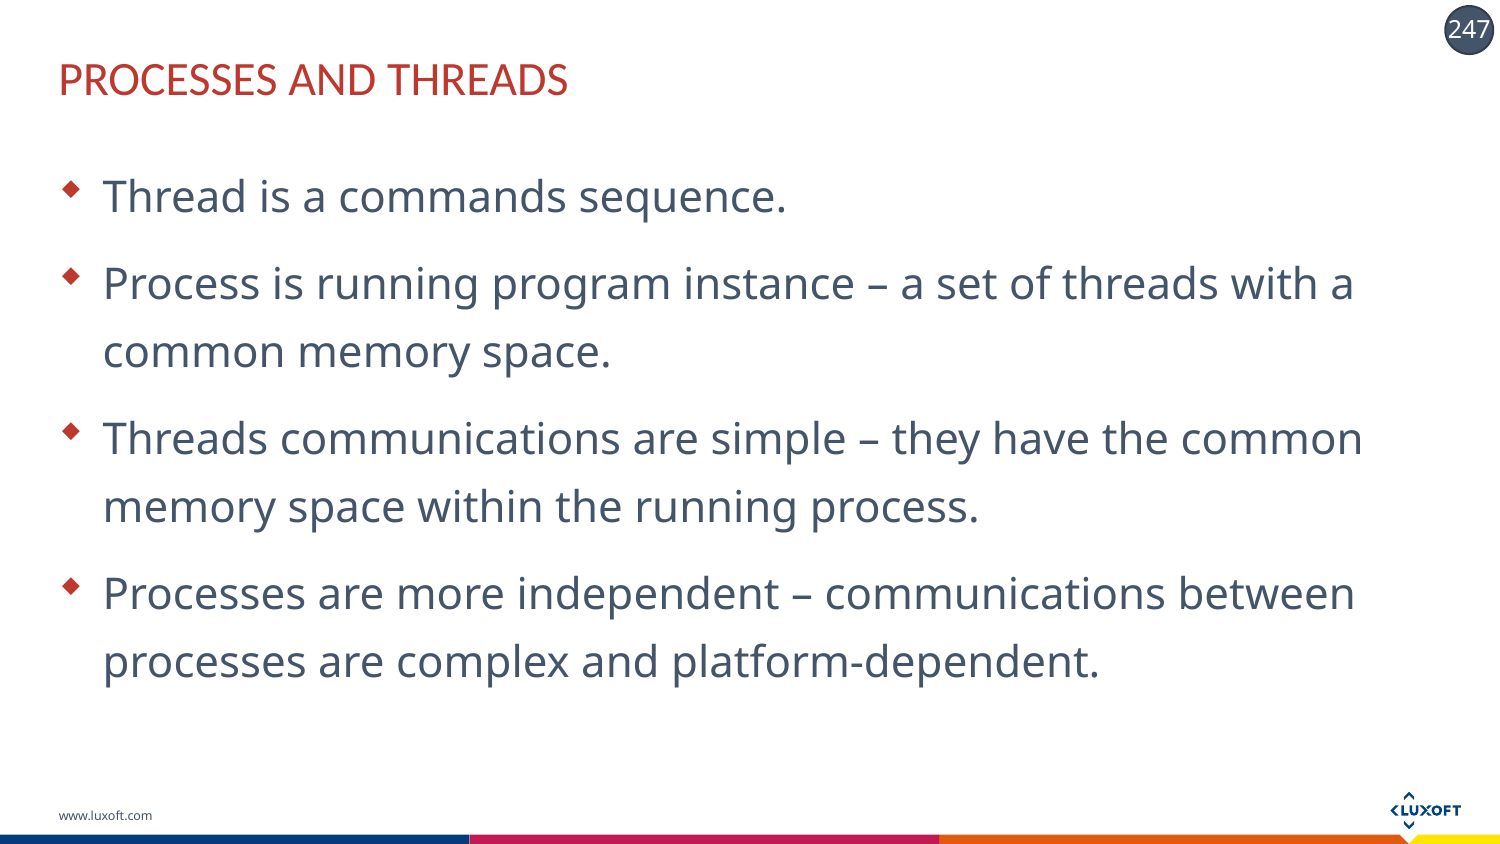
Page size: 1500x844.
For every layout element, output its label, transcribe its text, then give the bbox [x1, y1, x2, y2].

title PROCESSES AND THREADS [47, 44, 1457, 107]
list Thread is a commands sequence. Process is running program instance – a set of threads with a common memory space. Threads communications are simple – they have the common memory space within the running process. Processes are more independent – communications between processes are complex and platform-dependent. [47, 147, 1457, 764]
